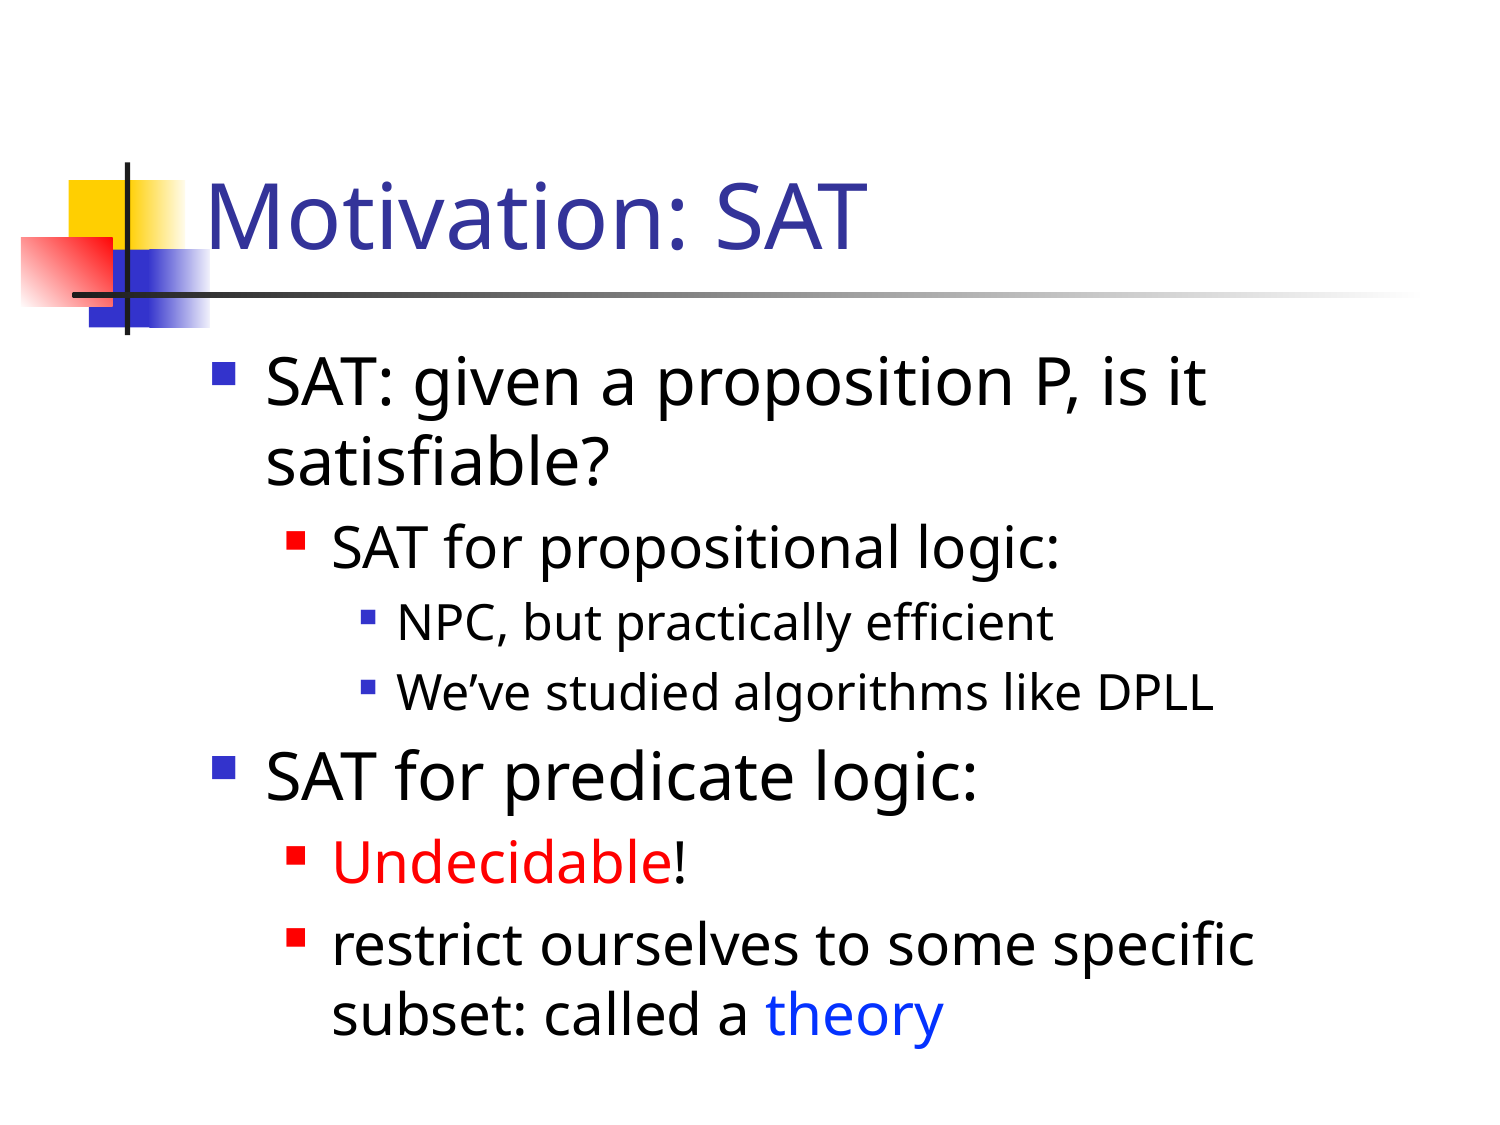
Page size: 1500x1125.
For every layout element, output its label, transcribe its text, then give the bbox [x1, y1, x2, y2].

list SAT: given a proposition P, is it satisfiable? SAT for propositional logic: NPC, but practically efficient We’ve studied algorithms like DPLL SAT for predicate logic: Undecidable! restrict ourselves to some specific subset: called a theory [194, 331, 1469, 1105]
title Motivation: SAT [188, 35, 1468, 275]
